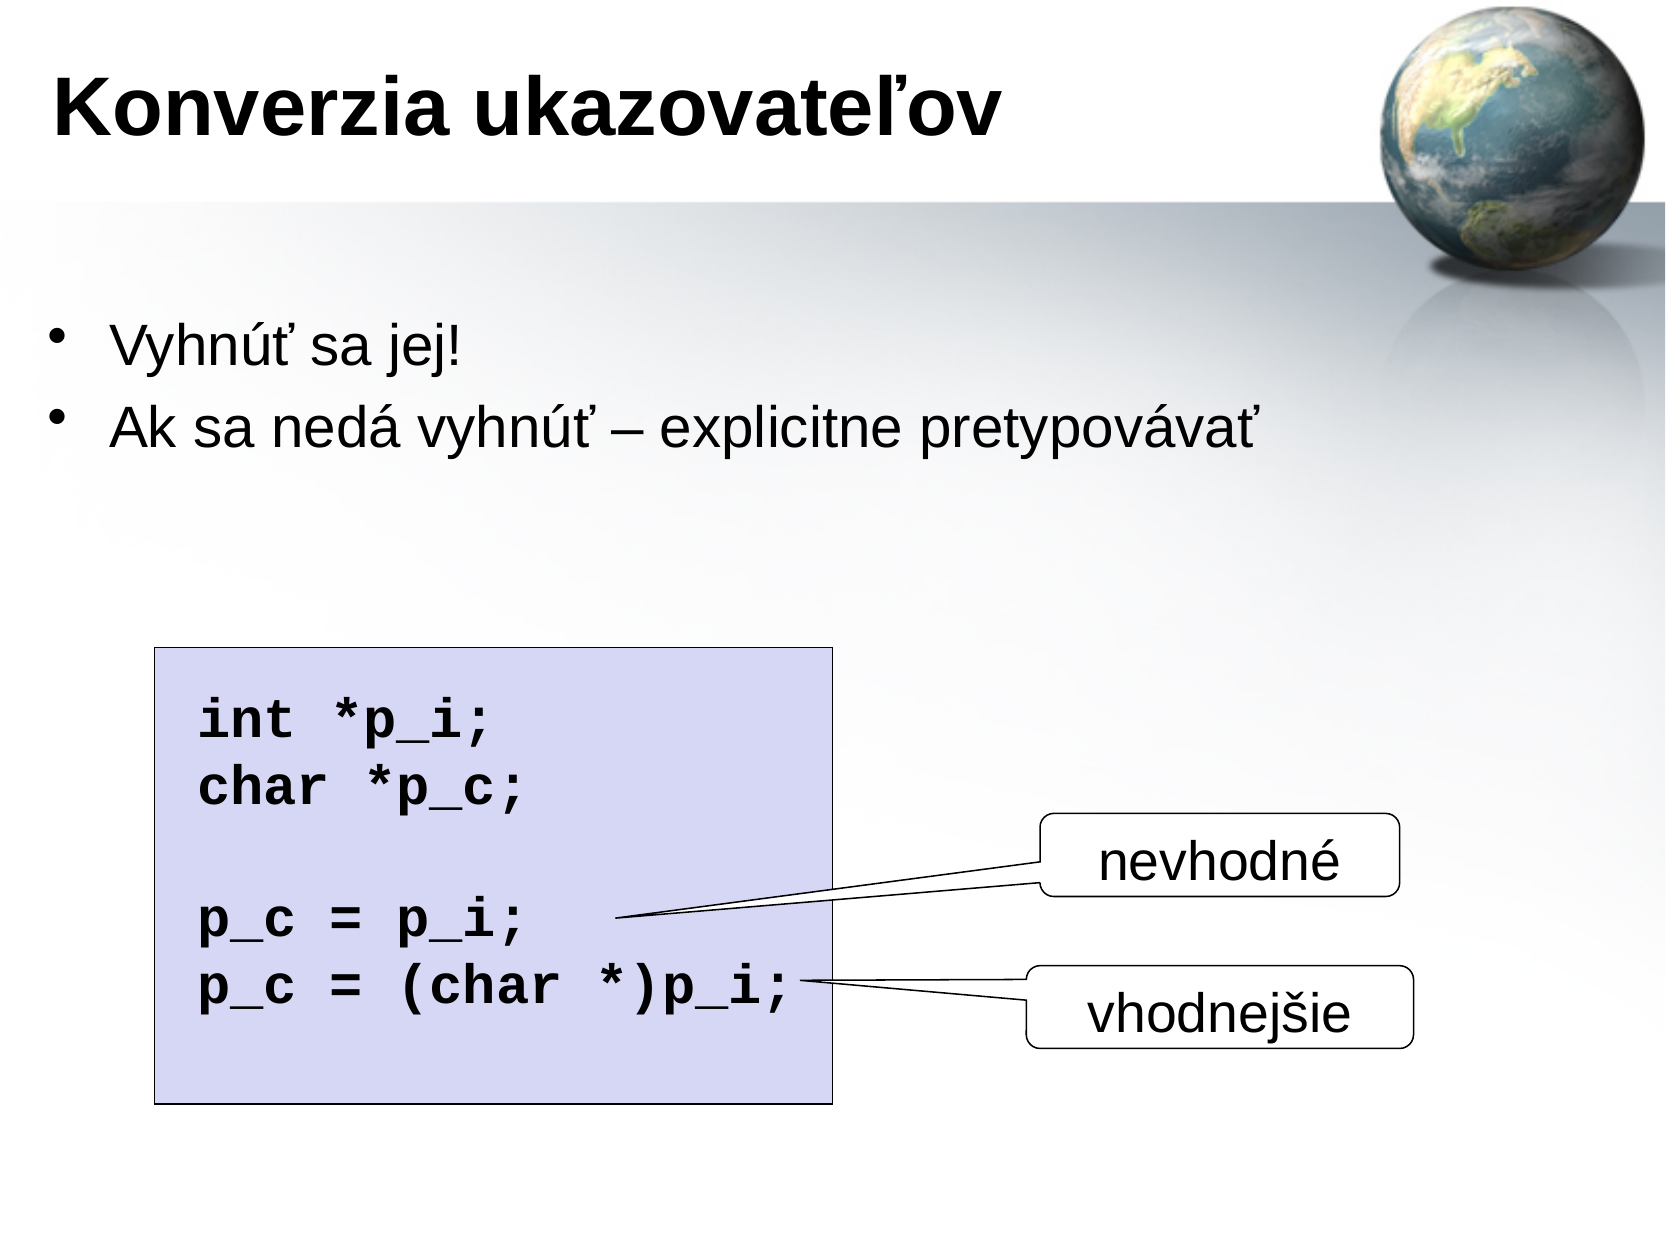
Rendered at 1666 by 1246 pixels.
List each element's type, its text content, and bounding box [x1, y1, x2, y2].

title Konverzia ukazovateľov [37, 24, 1375, 179]
picture [0, 0, 1666, 1246]
text_box int *p_i; char *p_c; p_c = p_i; p_c = (char *)p_i; [182, 675, 833, 1022]
text_box [154, 647, 833, 1104]
text_box nevhodné [615, 813, 1400, 919]
list Vyhnúť sa jej! Ak sa nedá vyhnúť – explicitne pretypovávať [32, 300, 1632, 1100]
text_box vhodnejšie [799, 965, 1414, 1049]
